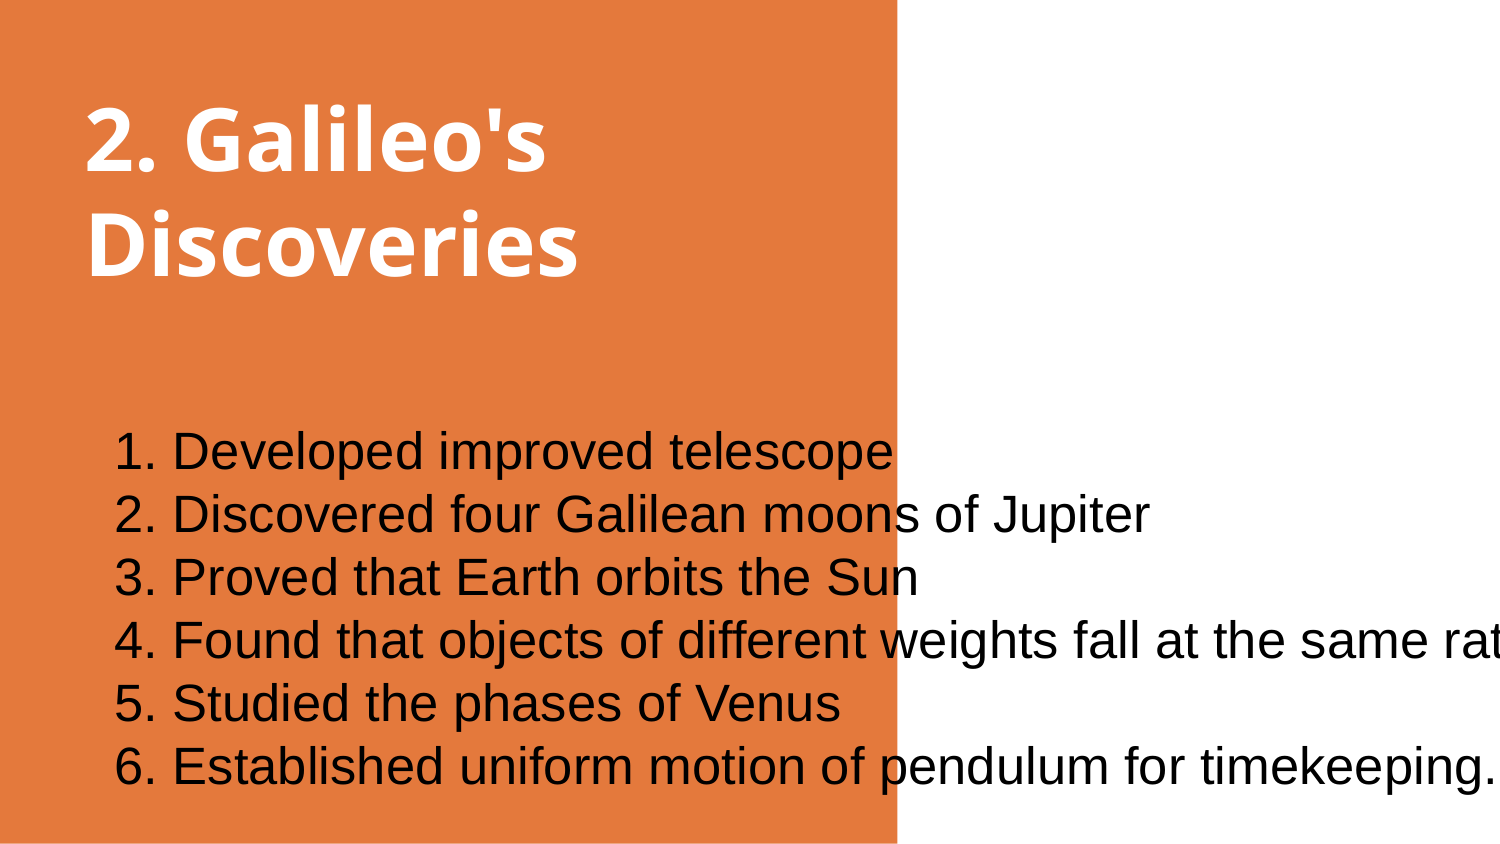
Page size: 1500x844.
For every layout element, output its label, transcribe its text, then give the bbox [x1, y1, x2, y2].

text_box 1. Developed improved telescope 2. Discovered four Galilean moons of Jupiter 3. Proved that Earth orbits the Sun 4. Found that objects of different weights fall at the same rate 5. Studied the phases of Venus 6. Established uniform motion of pendulum for timekeeping. [100, 374, 1500, 803]
title 2. Galileo's Discoveries [84, 84, 821, 300]
